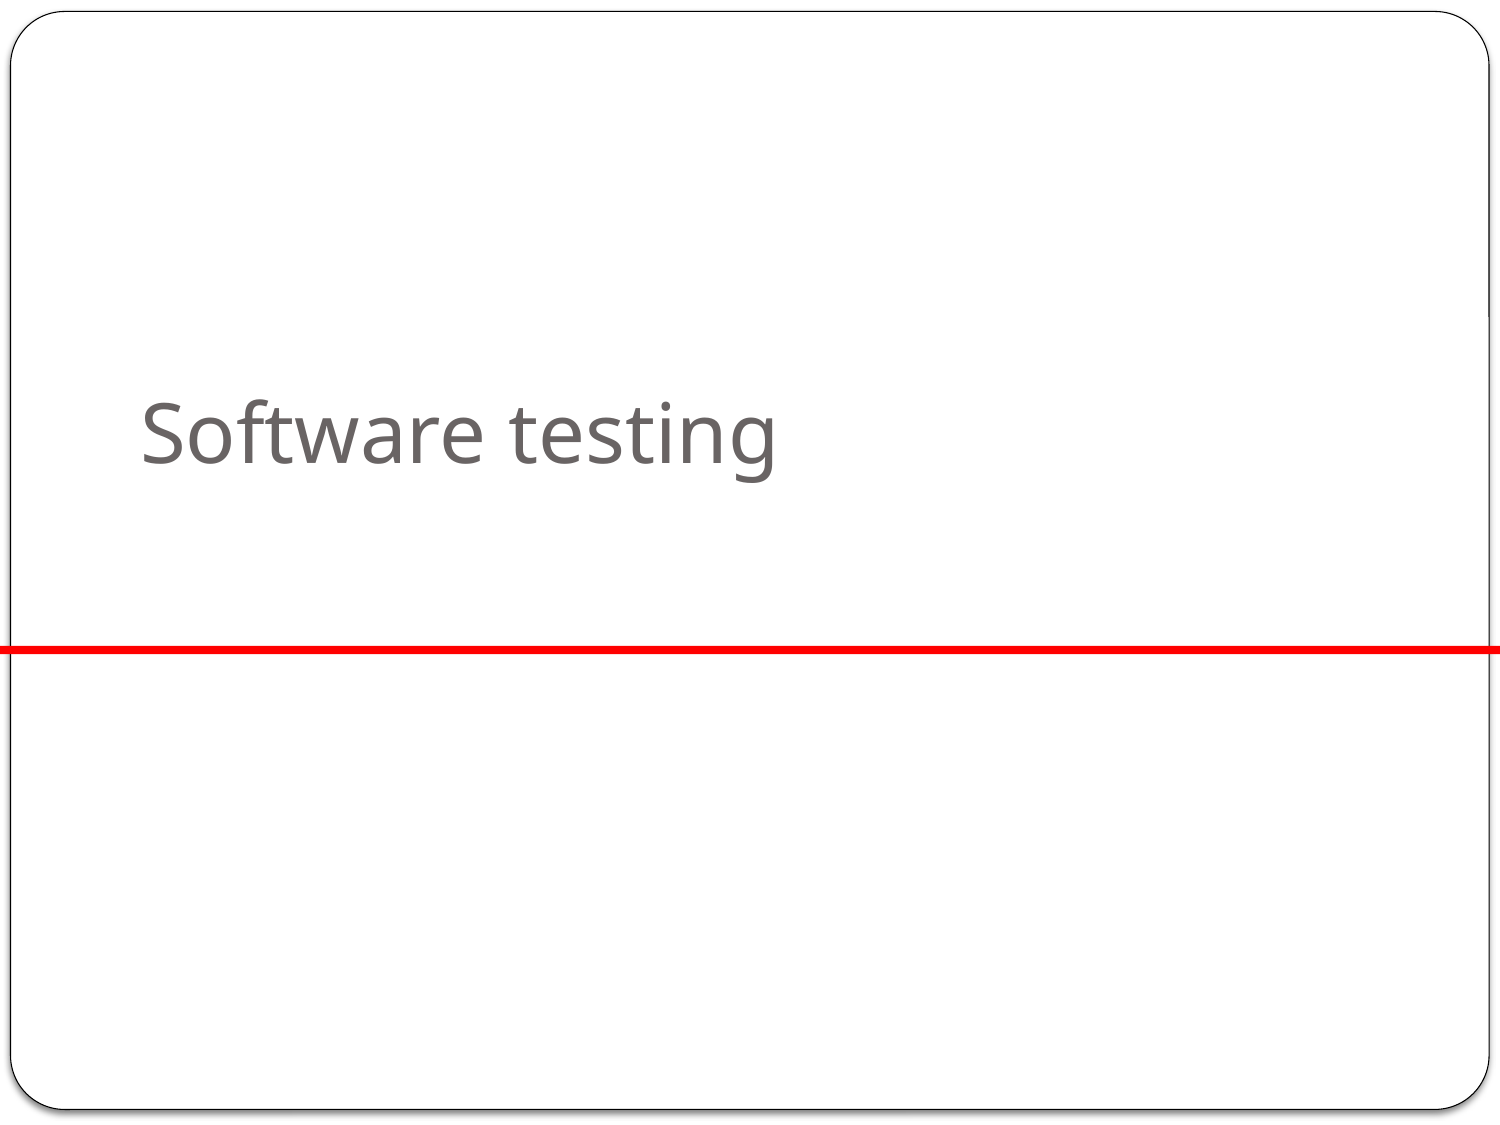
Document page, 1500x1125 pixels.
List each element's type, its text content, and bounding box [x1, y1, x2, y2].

title Software testing [125, 337, 1406, 488]
